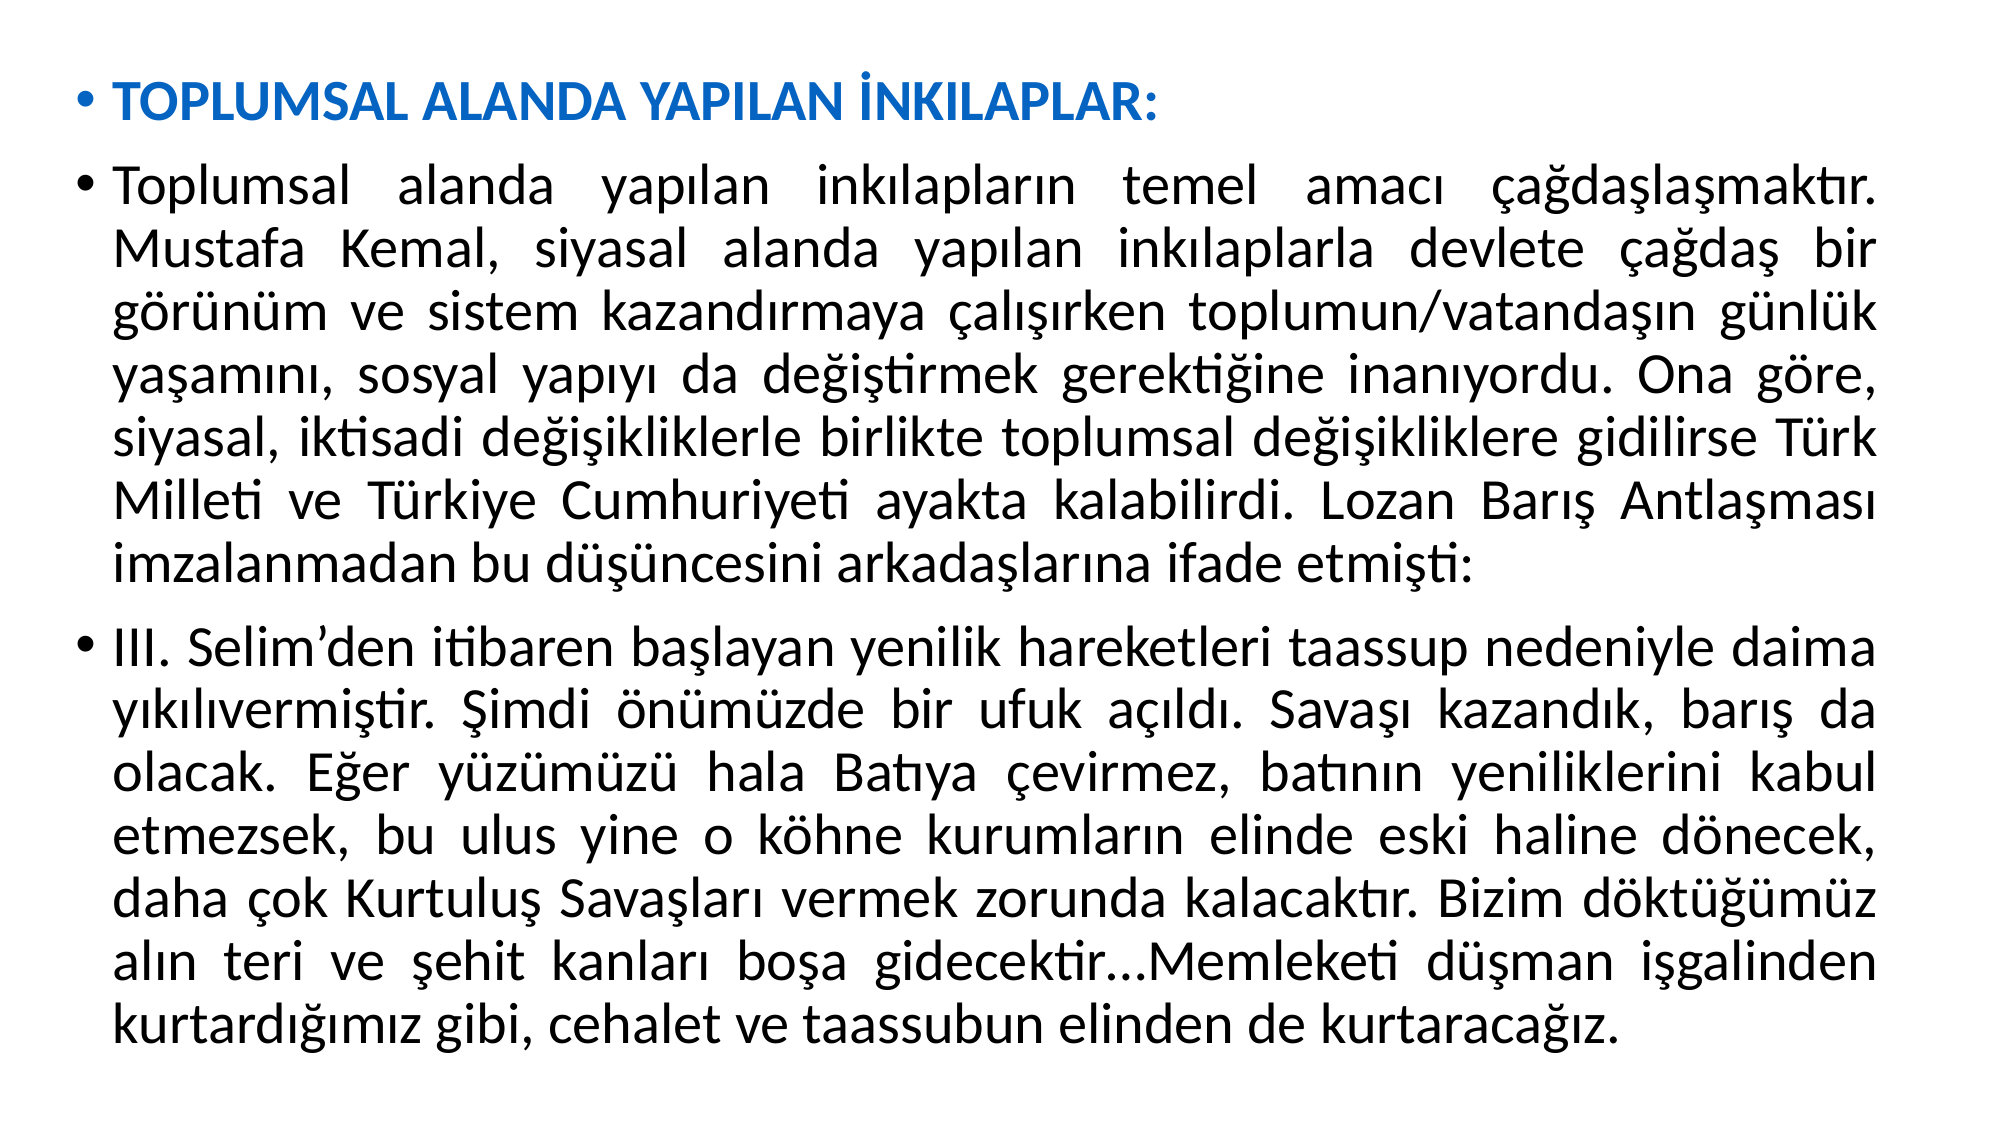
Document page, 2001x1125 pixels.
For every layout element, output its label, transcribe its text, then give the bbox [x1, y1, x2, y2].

list TOPLUMSAL ALANDA YAPILAN İNKILAPLAR: Toplumsal alanda yapılan inkılapların temel amacı çağdaşlaşmaktır. Mustafa Kemal, siyasal alanda yapılan inkılaplarla devlete çağdaş bir görünüm ve sistem kazandırmaya çalışırken toplumun/vatandaşın günlük yaşamını, sosyal yapıyı da değiştirmek gerektiğine inanıyordu. Ona göre, siyasal, iktisadi değişikliklerle birlikte toplumsal değişikliklere gidilirse Türk Milleti ve Türkiye Cumhuriyeti ayakta kalabilirdi. Lozan Barış Antlaşması imzalanmadan bu düşüncesini arkadaşlarına ifade etmişti: III. Selim’den itibaren başlayan yenilik hareketleri taassup nedeniyle daima yıkılıvermiştir. Şimdi önümüzde bir ufuk açıldı. Savaşı kazandık, barış da olacak. Eğer yüzümüzü hala Batıya çevirmez, batının yeniliklerini kabul etmezsek, bu ulus yine o köhne kurumların elinde eski haline dönecek, daha çok Kurtuluş Savaşları vermek zorunda kalacaktır. Bizim döktüğümüz alın teri ve şehit kanları boşa gidecektir…Memleketi düşman işgalinden kurtardığımız gibi, cehalet ve taassubun elinden de kurtaracağız. [60, 62, 1894, 1063]
